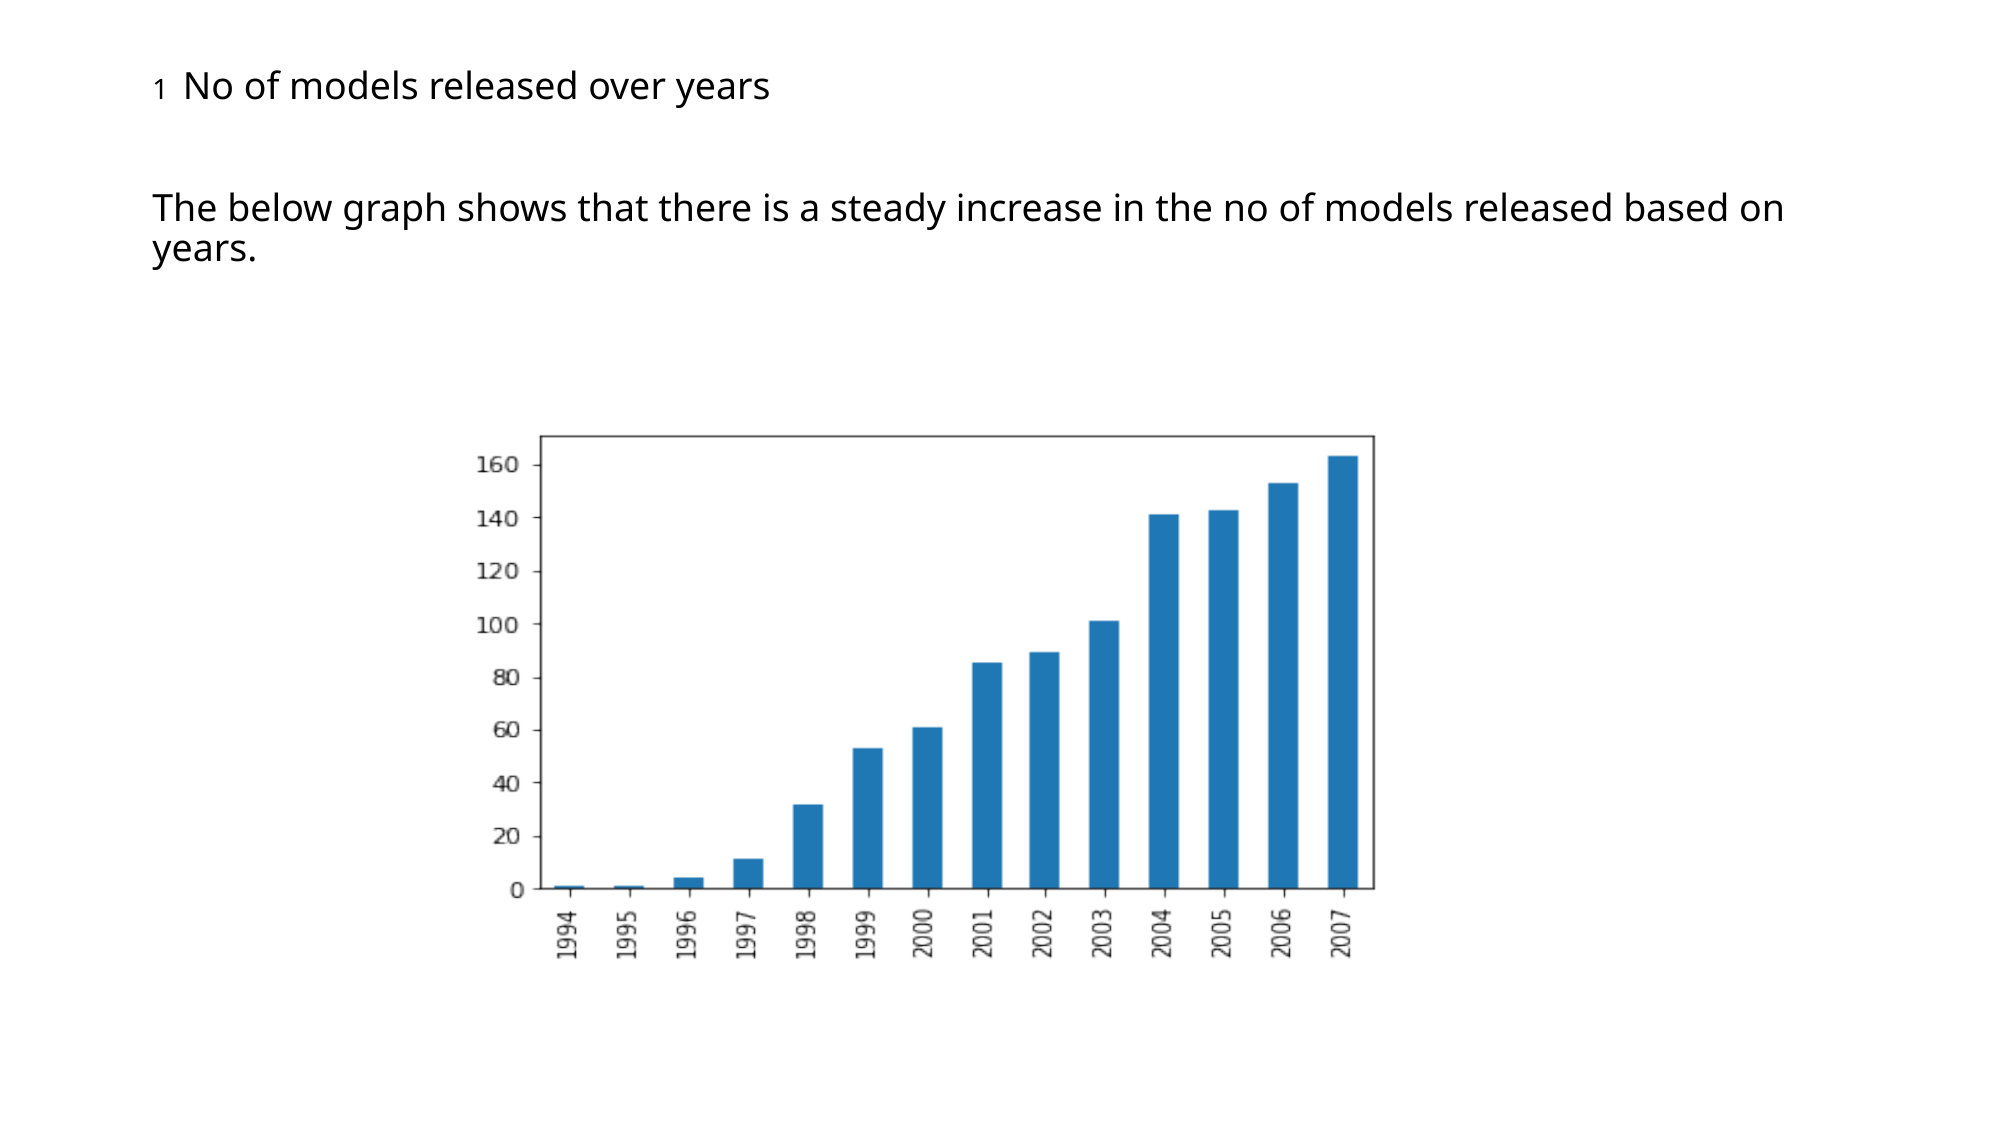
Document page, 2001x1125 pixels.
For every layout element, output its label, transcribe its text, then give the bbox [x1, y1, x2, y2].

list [458, 421, 1391, 972]
title 1 No of models released over years The below graph shows that there is a steady increase in the no of models released based on years. [137, 59, 1863, 278]
